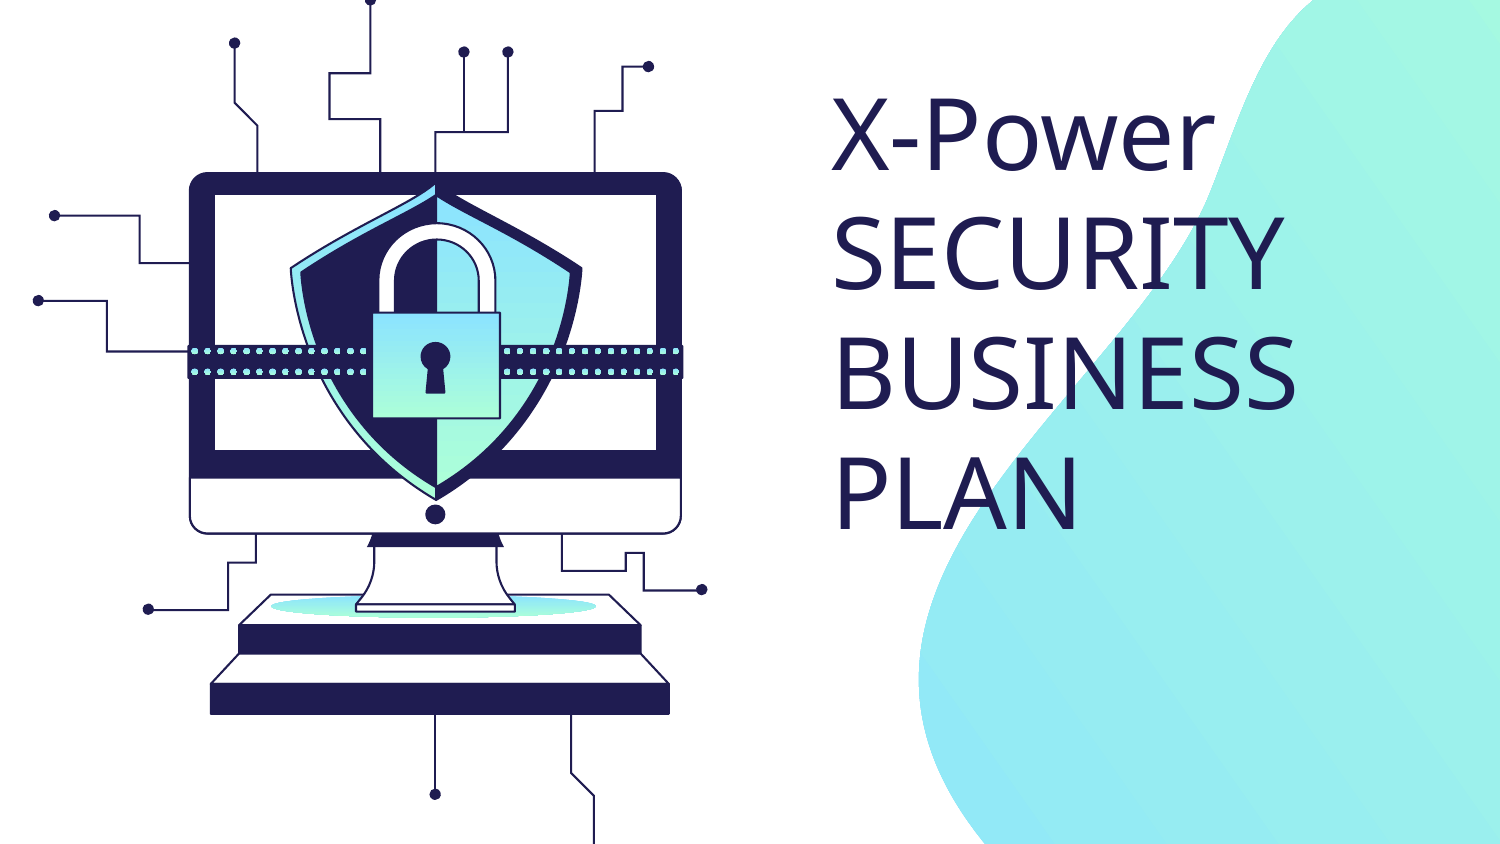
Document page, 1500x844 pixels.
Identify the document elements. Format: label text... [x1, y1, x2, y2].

text_box [918, 0, 1500, 844]
title X-Power SECURITY BUSINESS PLAN [816, 86, 1435, 565]
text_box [31, 0, 708, 844]
